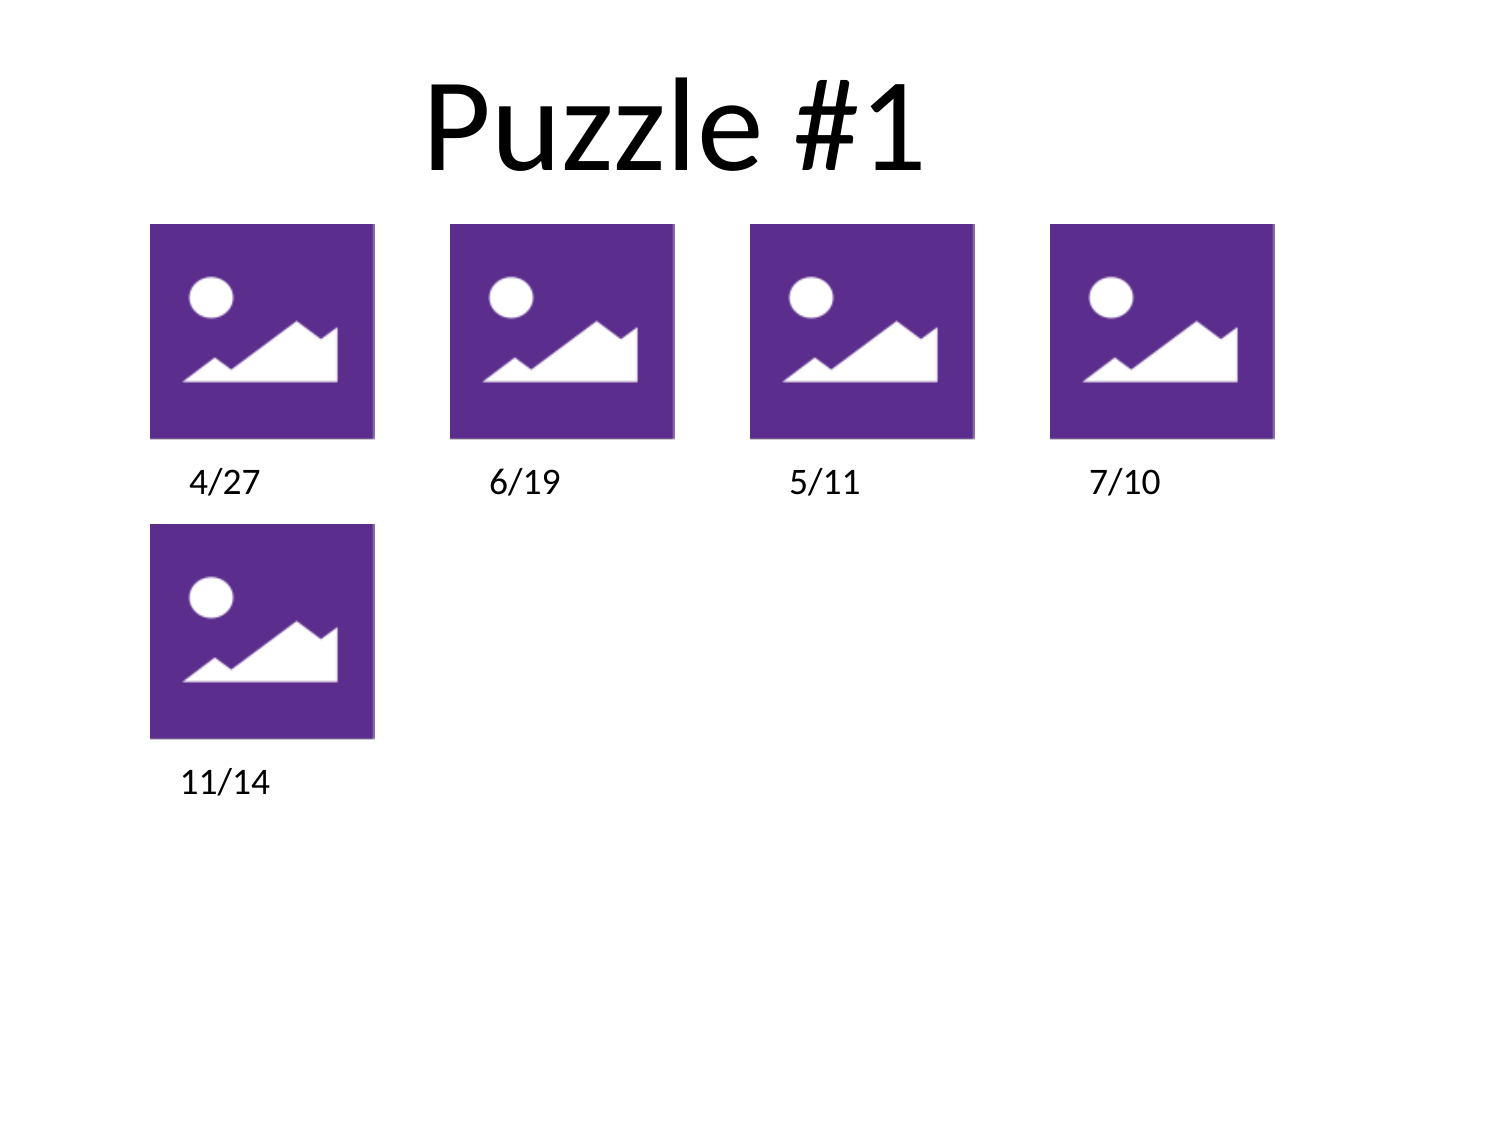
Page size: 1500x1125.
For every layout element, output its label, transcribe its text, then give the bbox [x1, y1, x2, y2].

text_box Puzzle #1 [407, 29, 943, 205]
picture [1049, 224, 1276, 451]
text_box 11/14 [164, 759, 286, 810]
text_box 5/11 [774, 459, 876, 510]
picture [449, 224, 676, 451]
text_box 4/27 [174, 459, 276, 510]
text_box 6/19 [474, 459, 576, 510]
text_box 7/10 [1074, 459, 1176, 510]
picture [749, 224, 976, 451]
picture [149, 224, 376, 451]
picture [149, 524, 376, 751]
